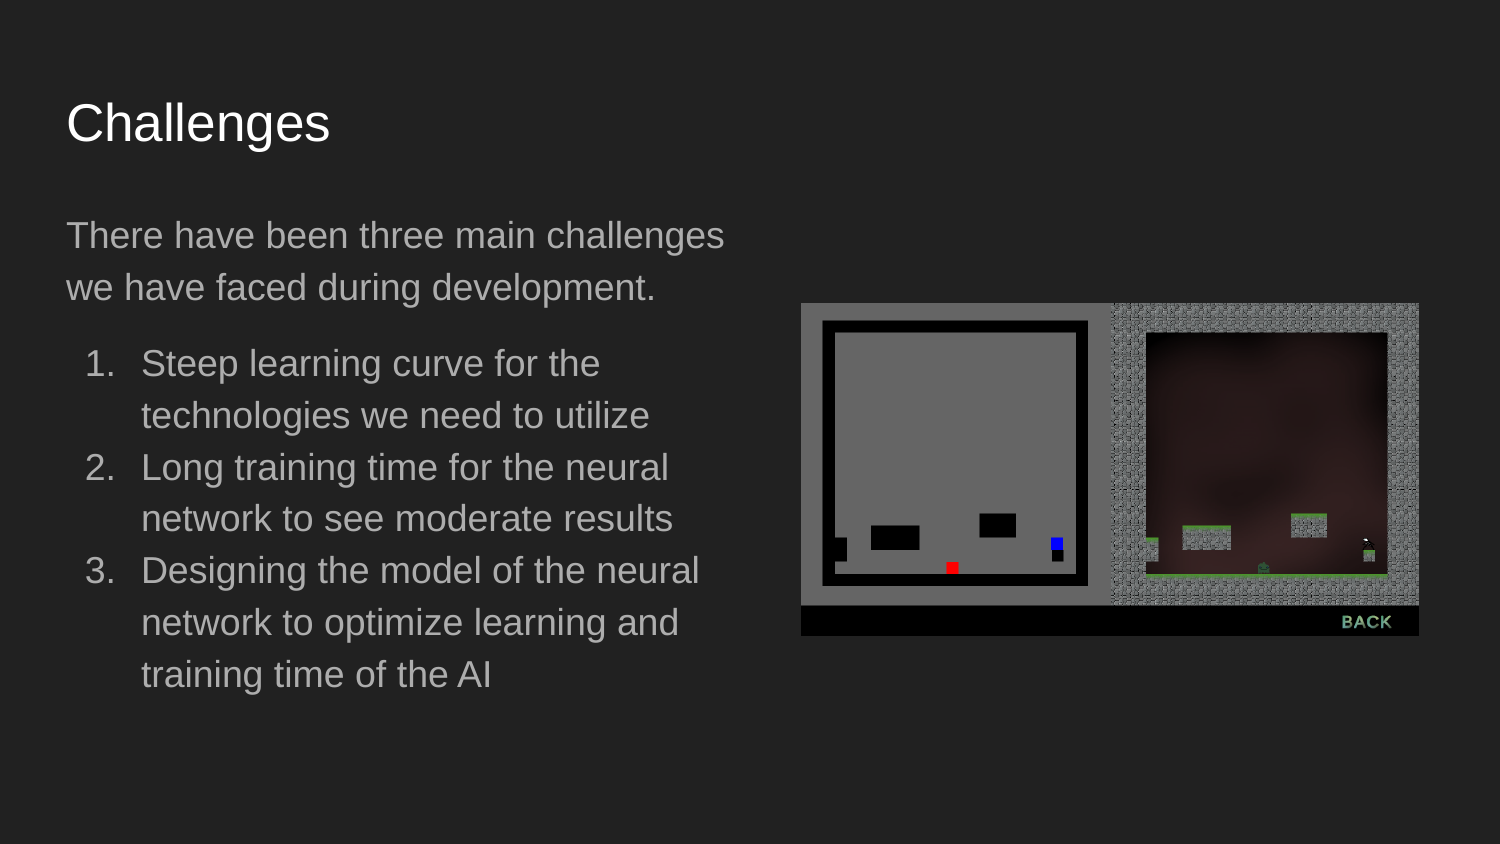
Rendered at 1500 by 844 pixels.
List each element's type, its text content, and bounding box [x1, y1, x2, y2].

picture [801, 302, 1419, 636]
title Challenges [51, 72, 1449, 167]
list There have been three main challenges we have faced during development. Steep learning curve for the technologies we need to utilize Long training time for the neural network to see moderate results Designing the model of the neural network to optimize learning and training time of the AI [51, 189, 743, 750]
